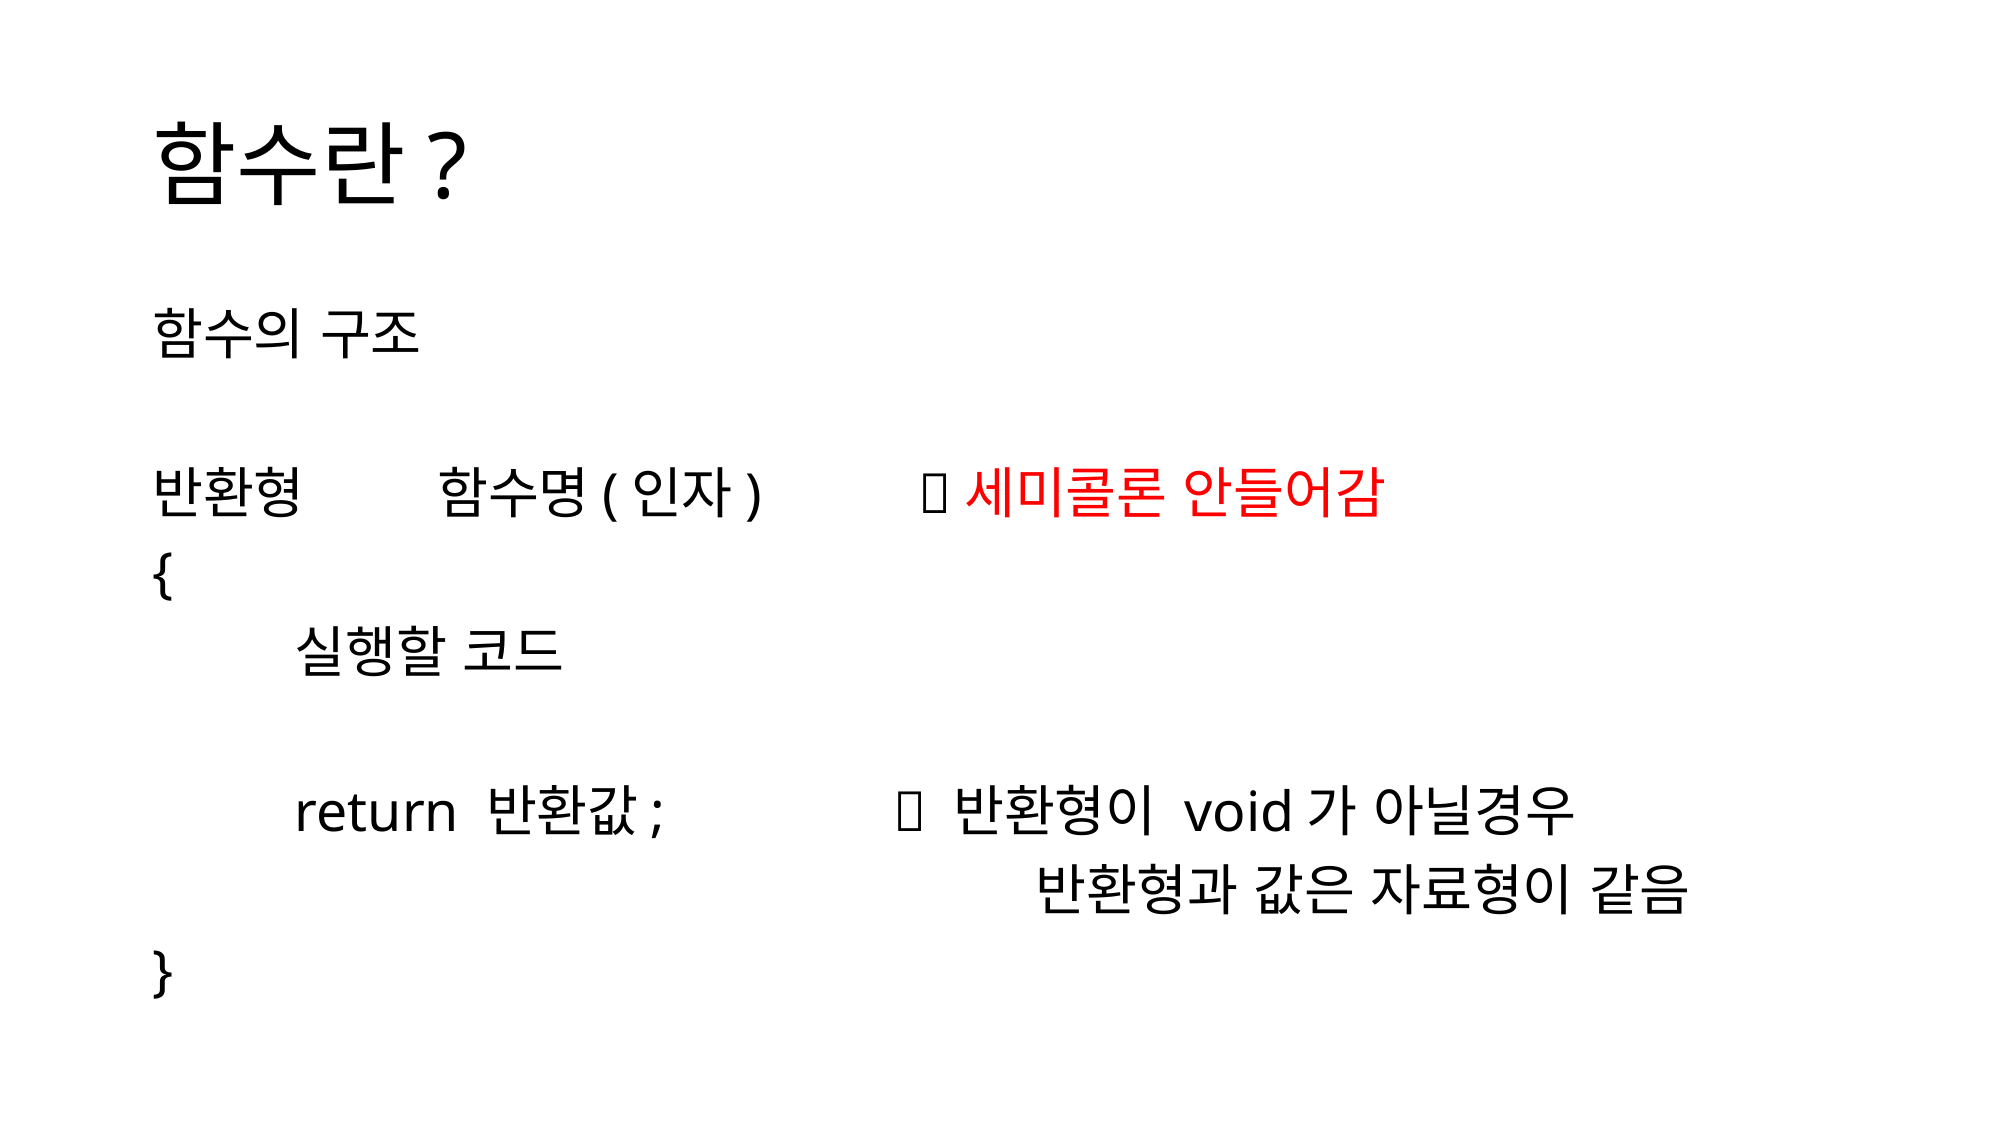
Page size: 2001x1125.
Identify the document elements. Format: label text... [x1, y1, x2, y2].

title 함수란? [137, 59, 1863, 278]
list 함수의 구조 반환형 함수명(인자) 세미콜론 안들어감 { 실행할 코드 return 반환값;  반환형이 void가 아닐경우 반환형과 값은 자료형이 같음 } [137, 299, 1863, 1014]
